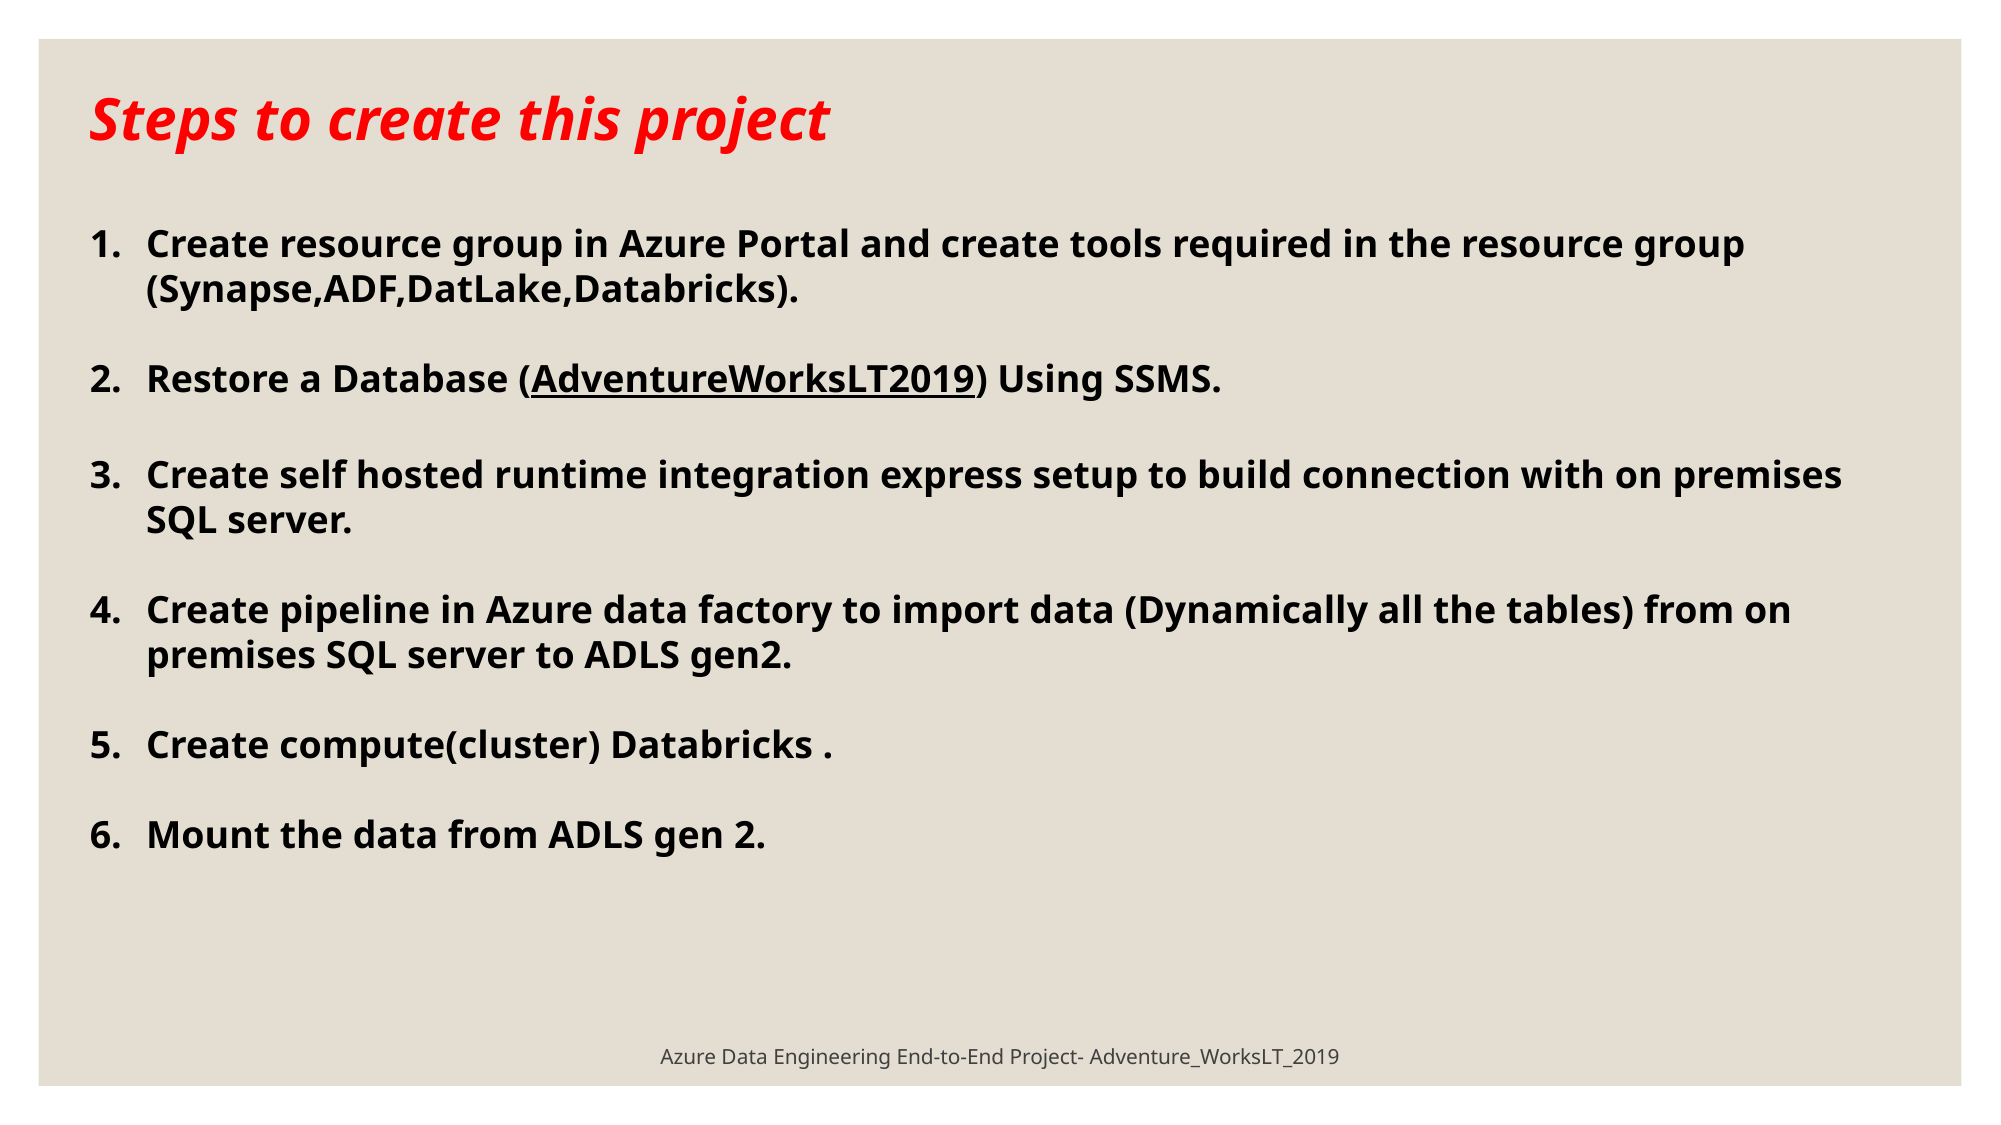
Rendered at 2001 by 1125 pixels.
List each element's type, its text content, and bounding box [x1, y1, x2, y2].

text_box Steps to create this project Create resource group in Azure Portal and create tools required in the resource group (Synapse,ADF,DatLake,Databricks). Restore a Database (AdventureWorksLT2019) Using SSMS. Create self hosted runtime integration express setup to build connection with on premises SQL server. Create pipeline in Azure data factory to import data (Dynamically all the tables) from on premises SQL server to ADLS gen2. Create compute(cluster) Databricks . Mount the data from ADLS gen 2. [0, 39, 1931, 916]
footer Azure Data Engineering End-to-End Project- Adventure_WorksLT_2019 [572, 1034, 1428, 1080]
